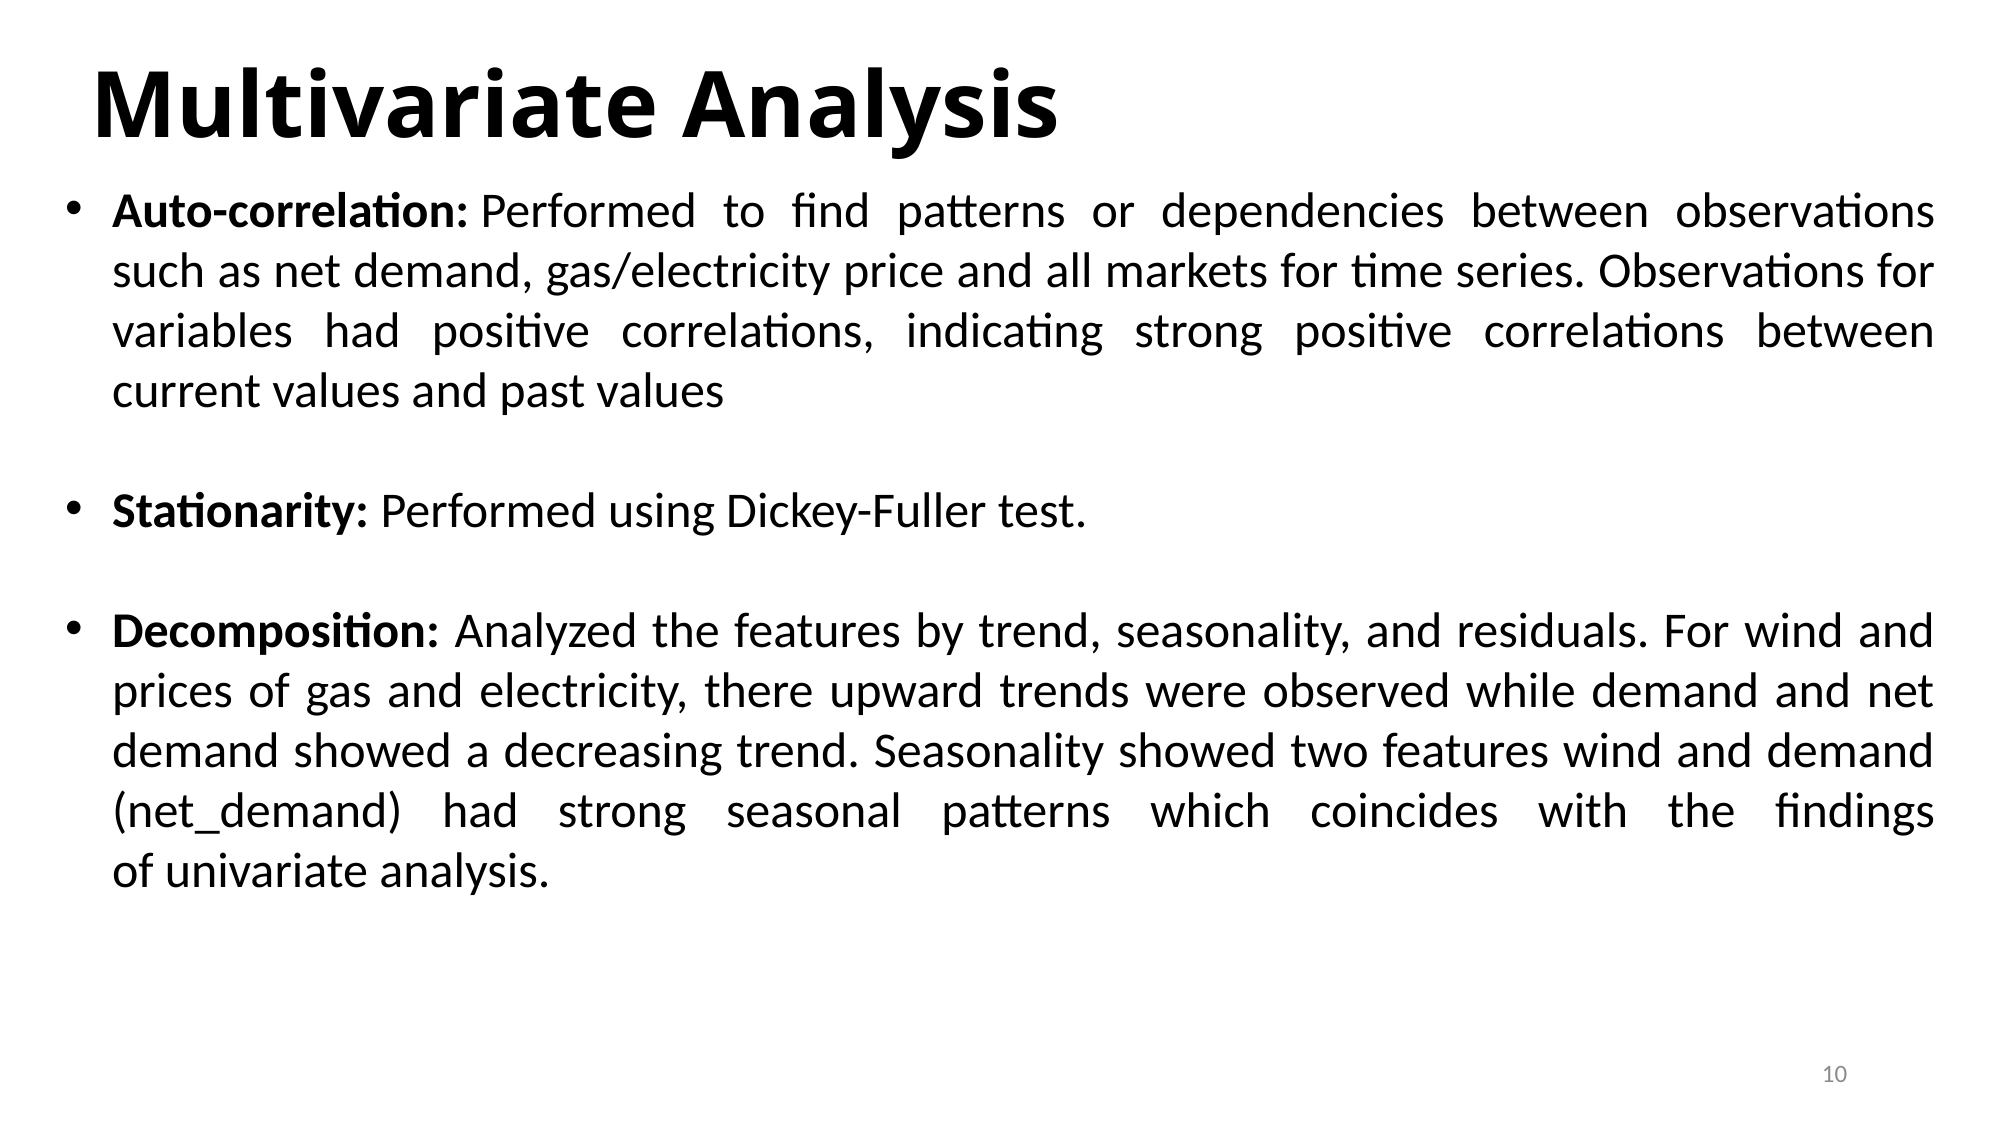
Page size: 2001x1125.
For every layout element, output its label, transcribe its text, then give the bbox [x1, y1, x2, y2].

title Multivariate Analysis [75, 0, 1800, 169]
slide_number 10 [1412, 1042, 1863, 1103]
text_box Auto-correlation: Performed to find patterns or dependencies between observations such as net demand, gas/electricity price and all markets for time series. Observations for variables had positive correlations, indicating strong positive correlations between current values and past values Stationarity: Performed using Dickey-Fuller test. Decomposition: Analyzed the features by trend, seasonality, and residuals. For wind and prices of gas and electricity, there upward trends were observed while demand and net demand showed a decreasing trend. Seasonality showed two features wind and demand (net_demand) had strong seasonal patterns which coincides with the findings of univariate analysis. [50, 169, 1951, 995]
